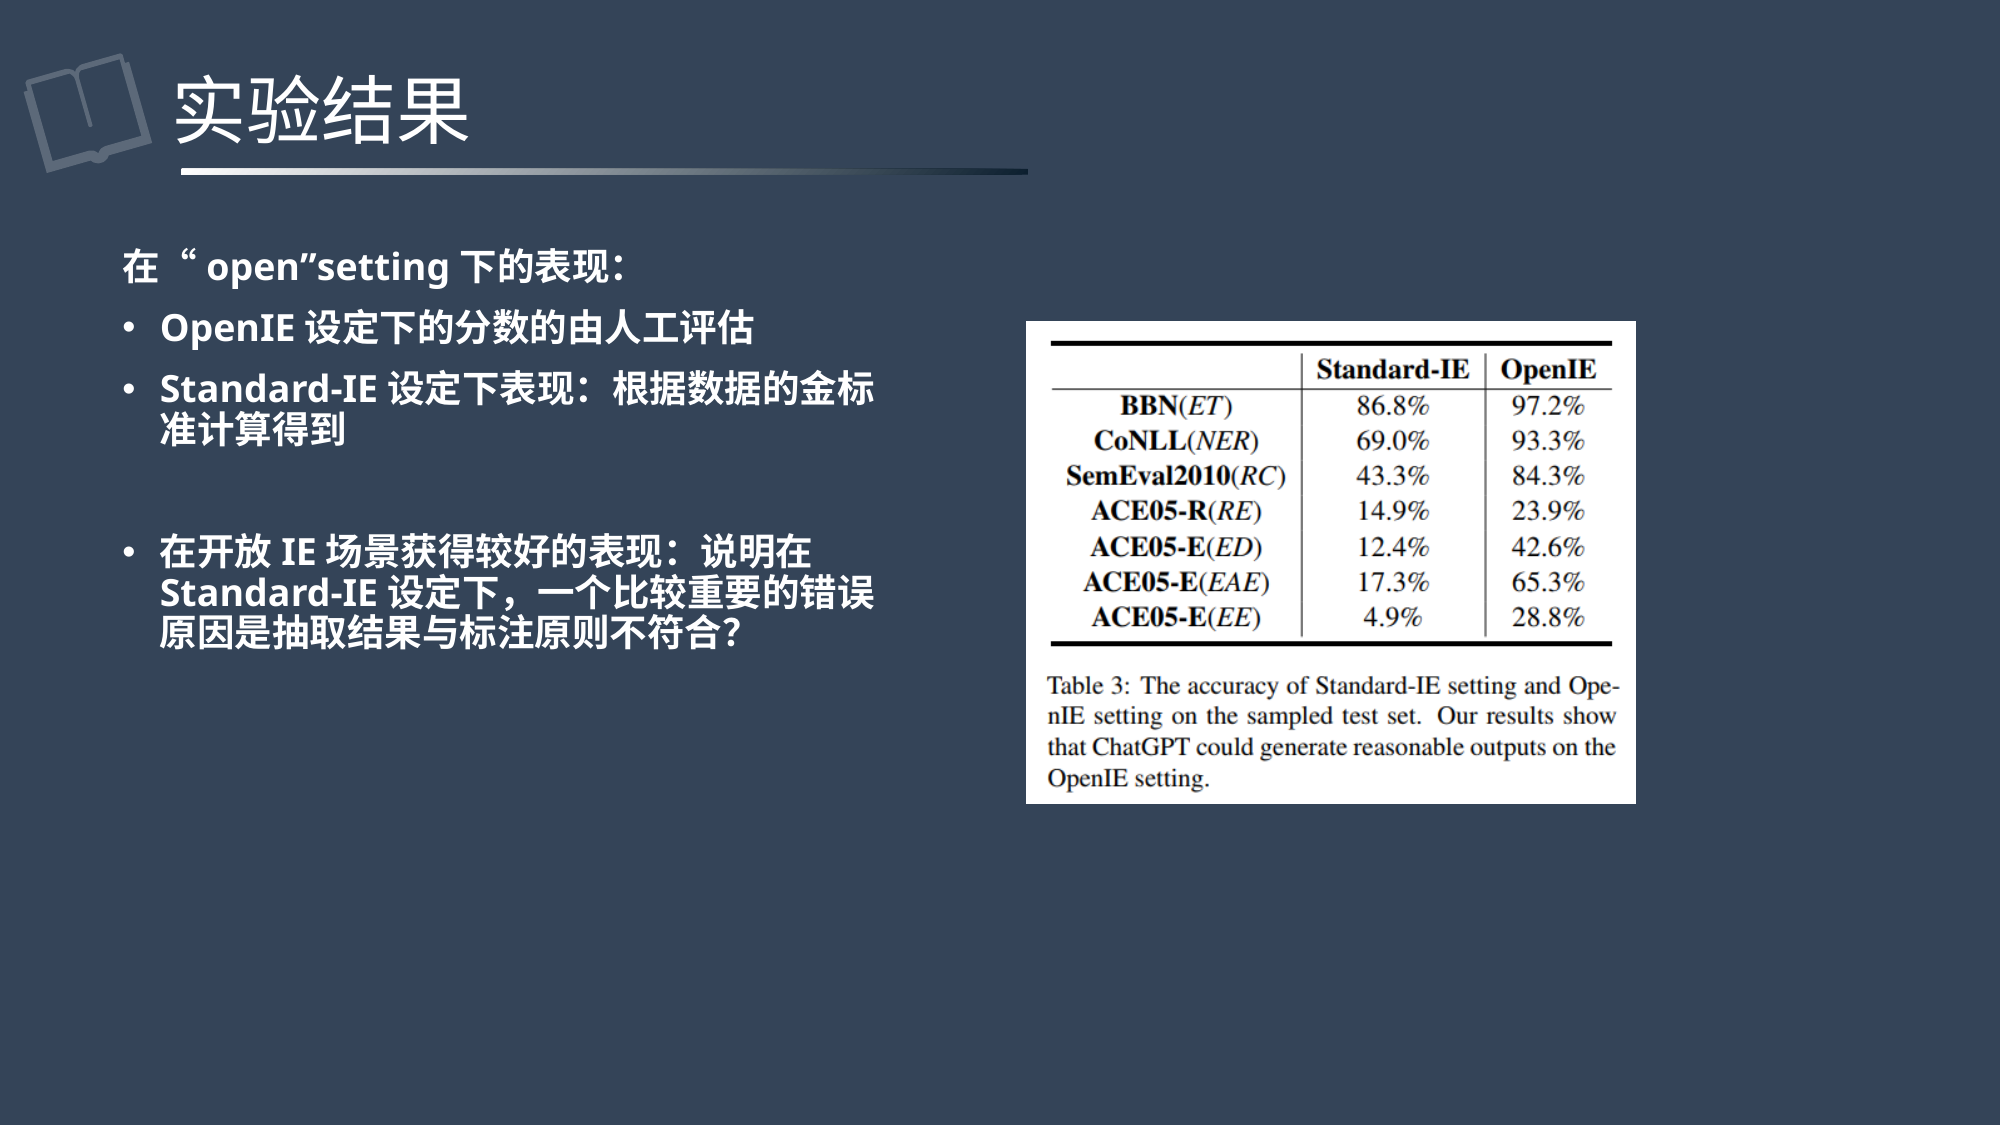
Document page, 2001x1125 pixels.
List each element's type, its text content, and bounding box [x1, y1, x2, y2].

picture [1026, 321, 1636, 804]
title 实验结果 [156, 66, 1137, 175]
list 在“open”setting下的表现： OpenIE设定下的分数的由人工评估 Standard-IE设定下表现：根据数据的金标准计算得到 在开放IE场景获得较好的表现：说明在Standard-IE设定下，一个比较重要的错误原因是抽取结果与标注原则不符合？ [107, 240, 915, 818]
